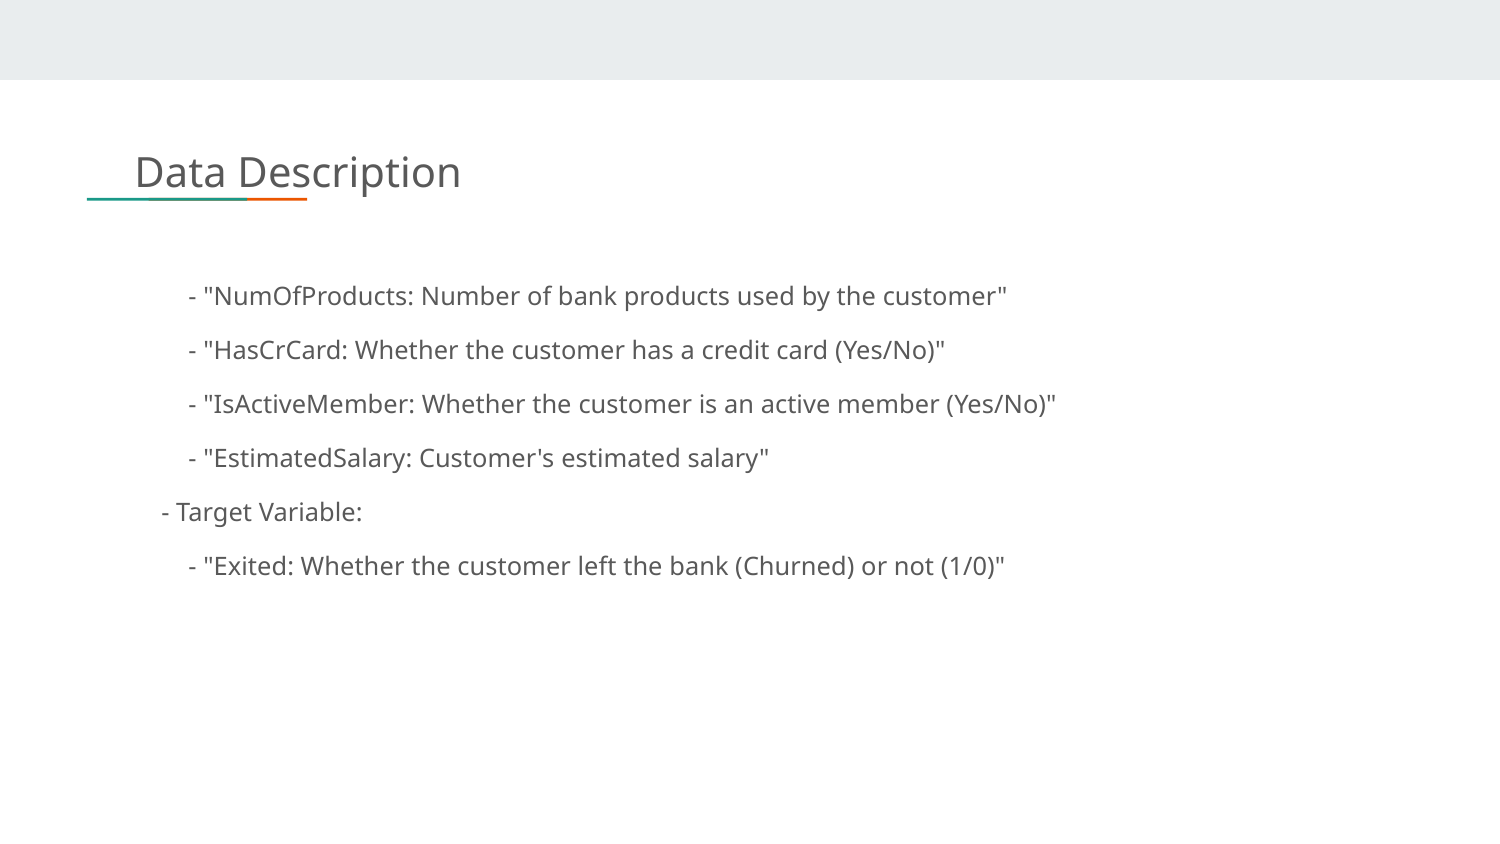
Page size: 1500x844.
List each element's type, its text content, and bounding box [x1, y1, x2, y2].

title Data Description [119, 123, 1381, 211]
list - "NumOfProducts: Number of bank products used by the customer" - "HasCrCard: Whether the customer has a credit card (Yes/No)" - "IsActiveMember: Whether the customer is an active member (Yes/No)" - "EstimatedSalary: Customer's estimated salary" - Target Variable: - "Exited: Whether the customer left the bank (Churned) or not (1/0)" [119, 211, 1381, 761]
